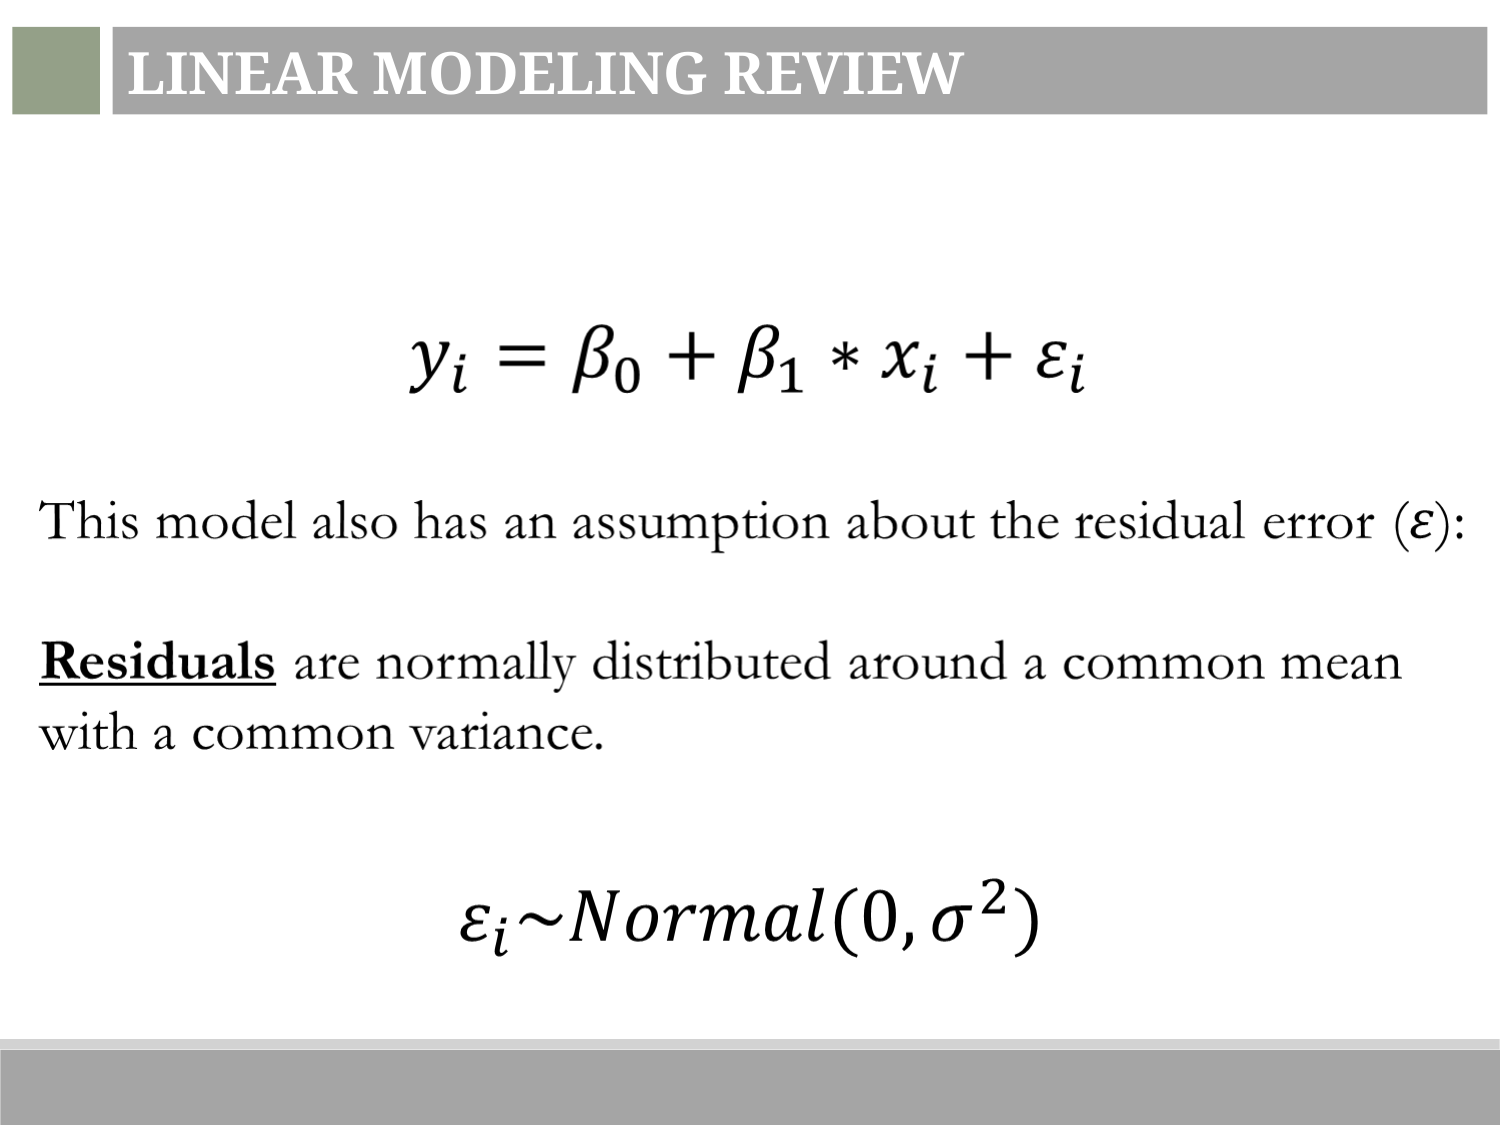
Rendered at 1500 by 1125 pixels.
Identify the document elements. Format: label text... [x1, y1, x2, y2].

text_box [24, 477, 1488, 775]
text_box [12, 26, 100, 115]
text_box [427, 862, 1073, 969]
text_box [379, 299, 1121, 406]
text_box Linear Modeling Review [112, 26, 1488, 115]
